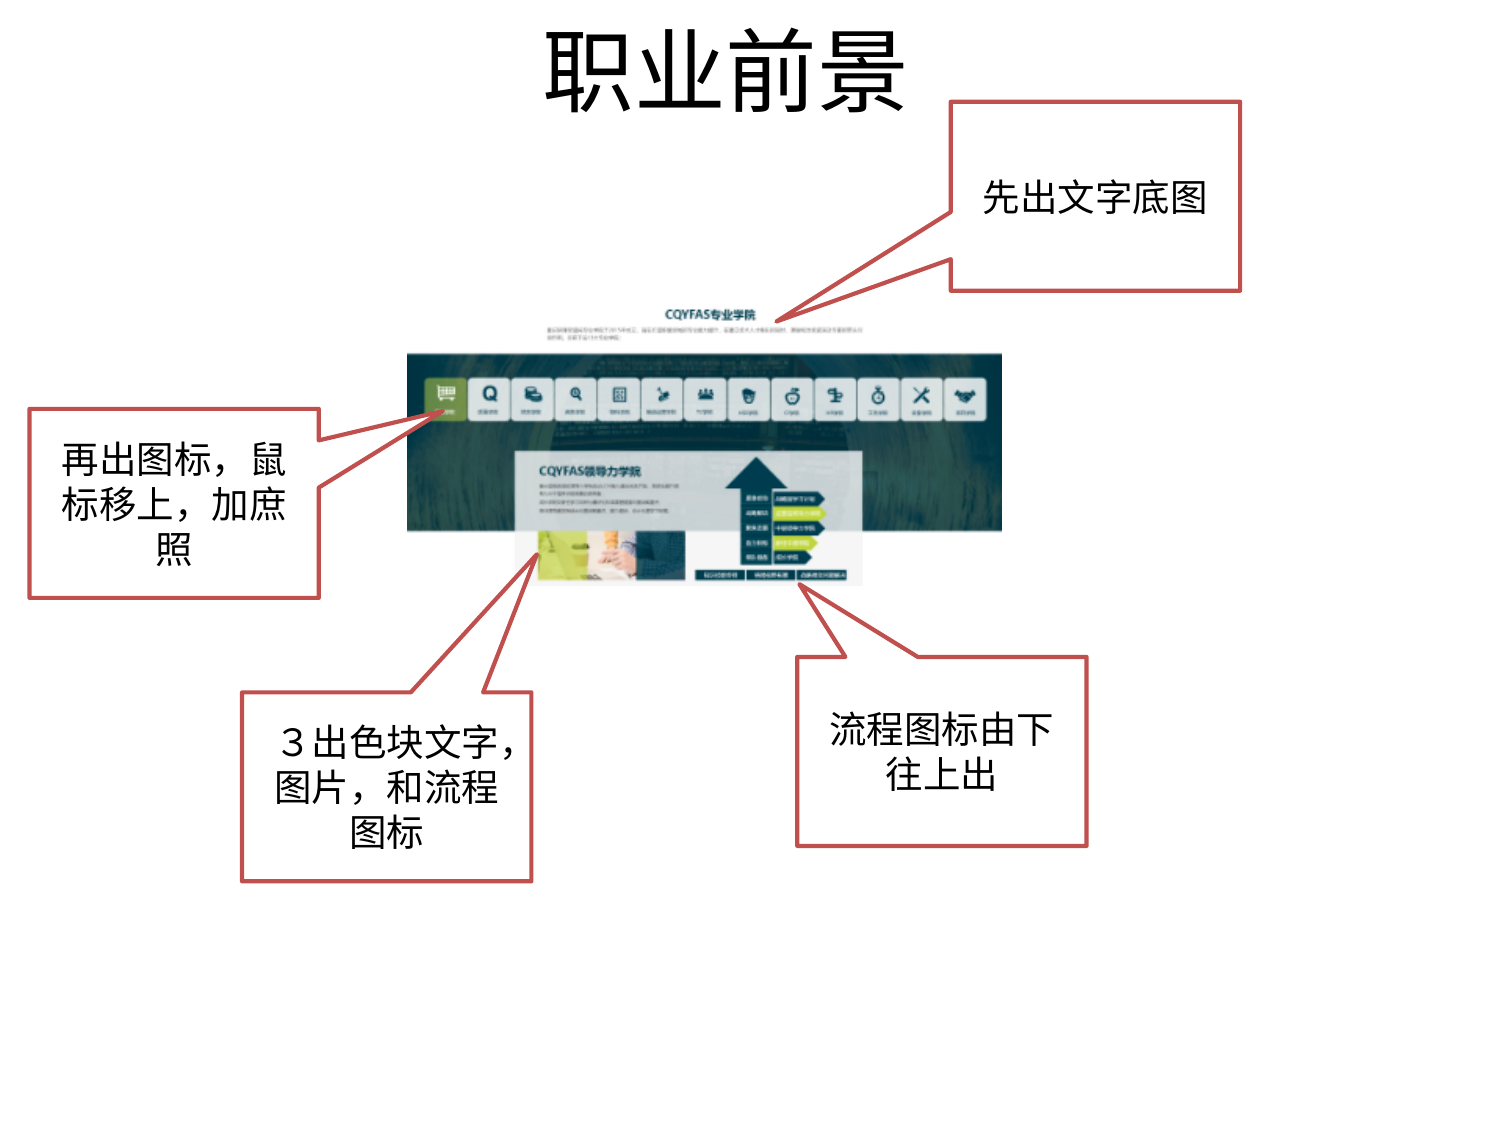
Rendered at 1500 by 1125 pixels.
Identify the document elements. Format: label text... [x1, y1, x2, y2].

text_box 再出图标，鼠标移上，加庶照 [27, 406, 402, 600]
title 职业前景 [88, 0, 1364, 138]
text_box 先出文字底图 [805, 99, 1243, 301]
picture [407, 302, 1002, 586]
text_box ３出色块文字，图片，和流程图标 [239, 593, 534, 884]
text_box 流程图标由下往上出 [795, 593, 1089, 849]
